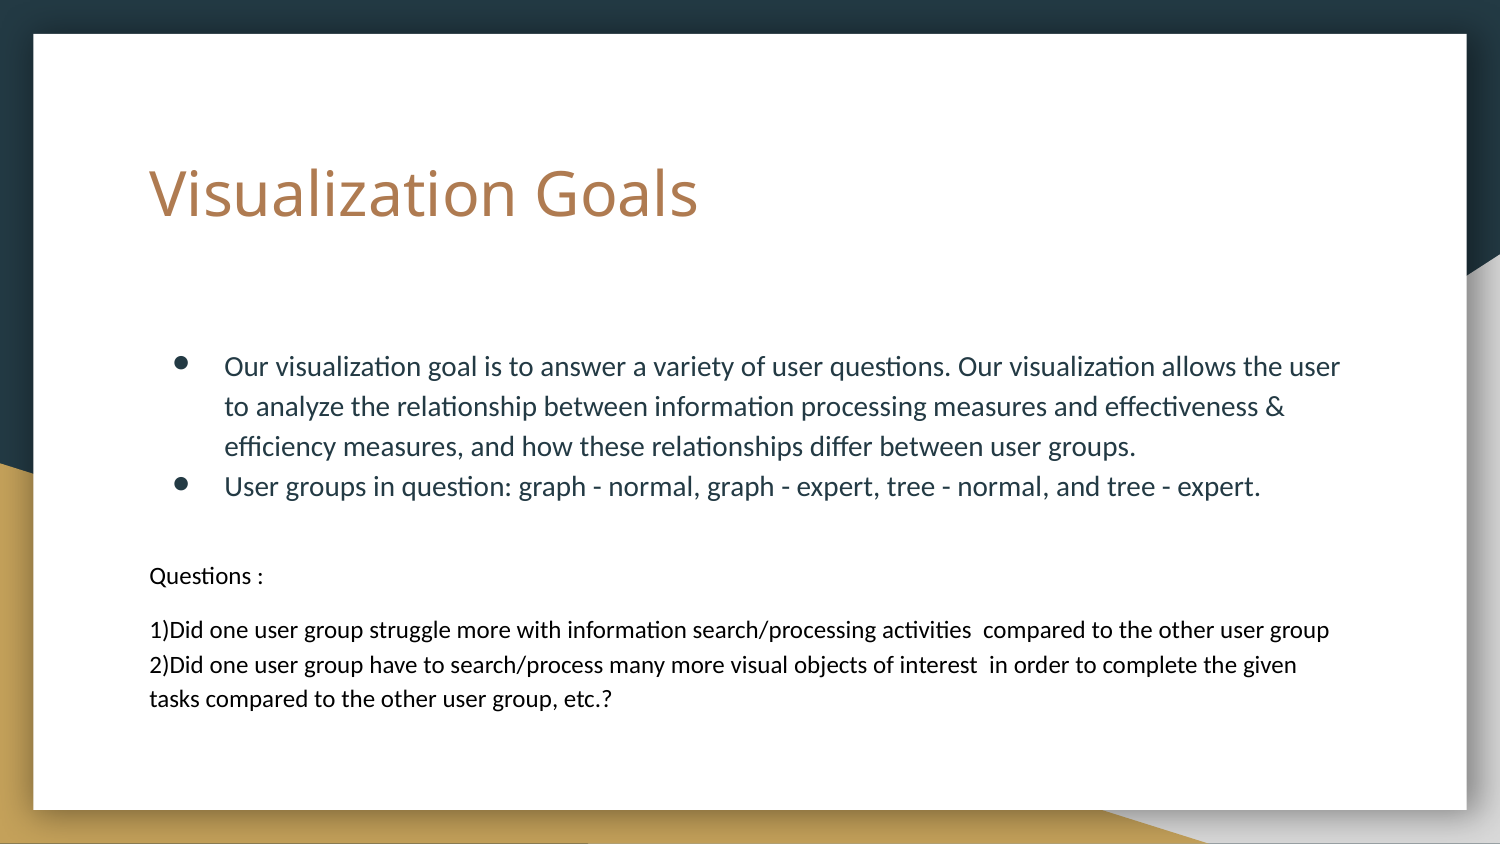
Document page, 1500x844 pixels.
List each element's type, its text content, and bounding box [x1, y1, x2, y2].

title Visualization Goals [134, 138, 1366, 296]
list Our visualization goal is to answer a variety of user questions. Our visualization allows the user to analyze the relationship between information processing measures and effectiveness & efficiency measures, and how these relationships differ between user groups. User groups in question: graph - normal, graph - expert, tree - normal, and tree - expert. Questions : 1)Did one user group struggle more with information search/processing activities compared to the other user group 2)Did one user group have to search/process many more visual objects of interest in order to complete the given tasks compared to the other user group, etc.? [134, 326, 1366, 729]
